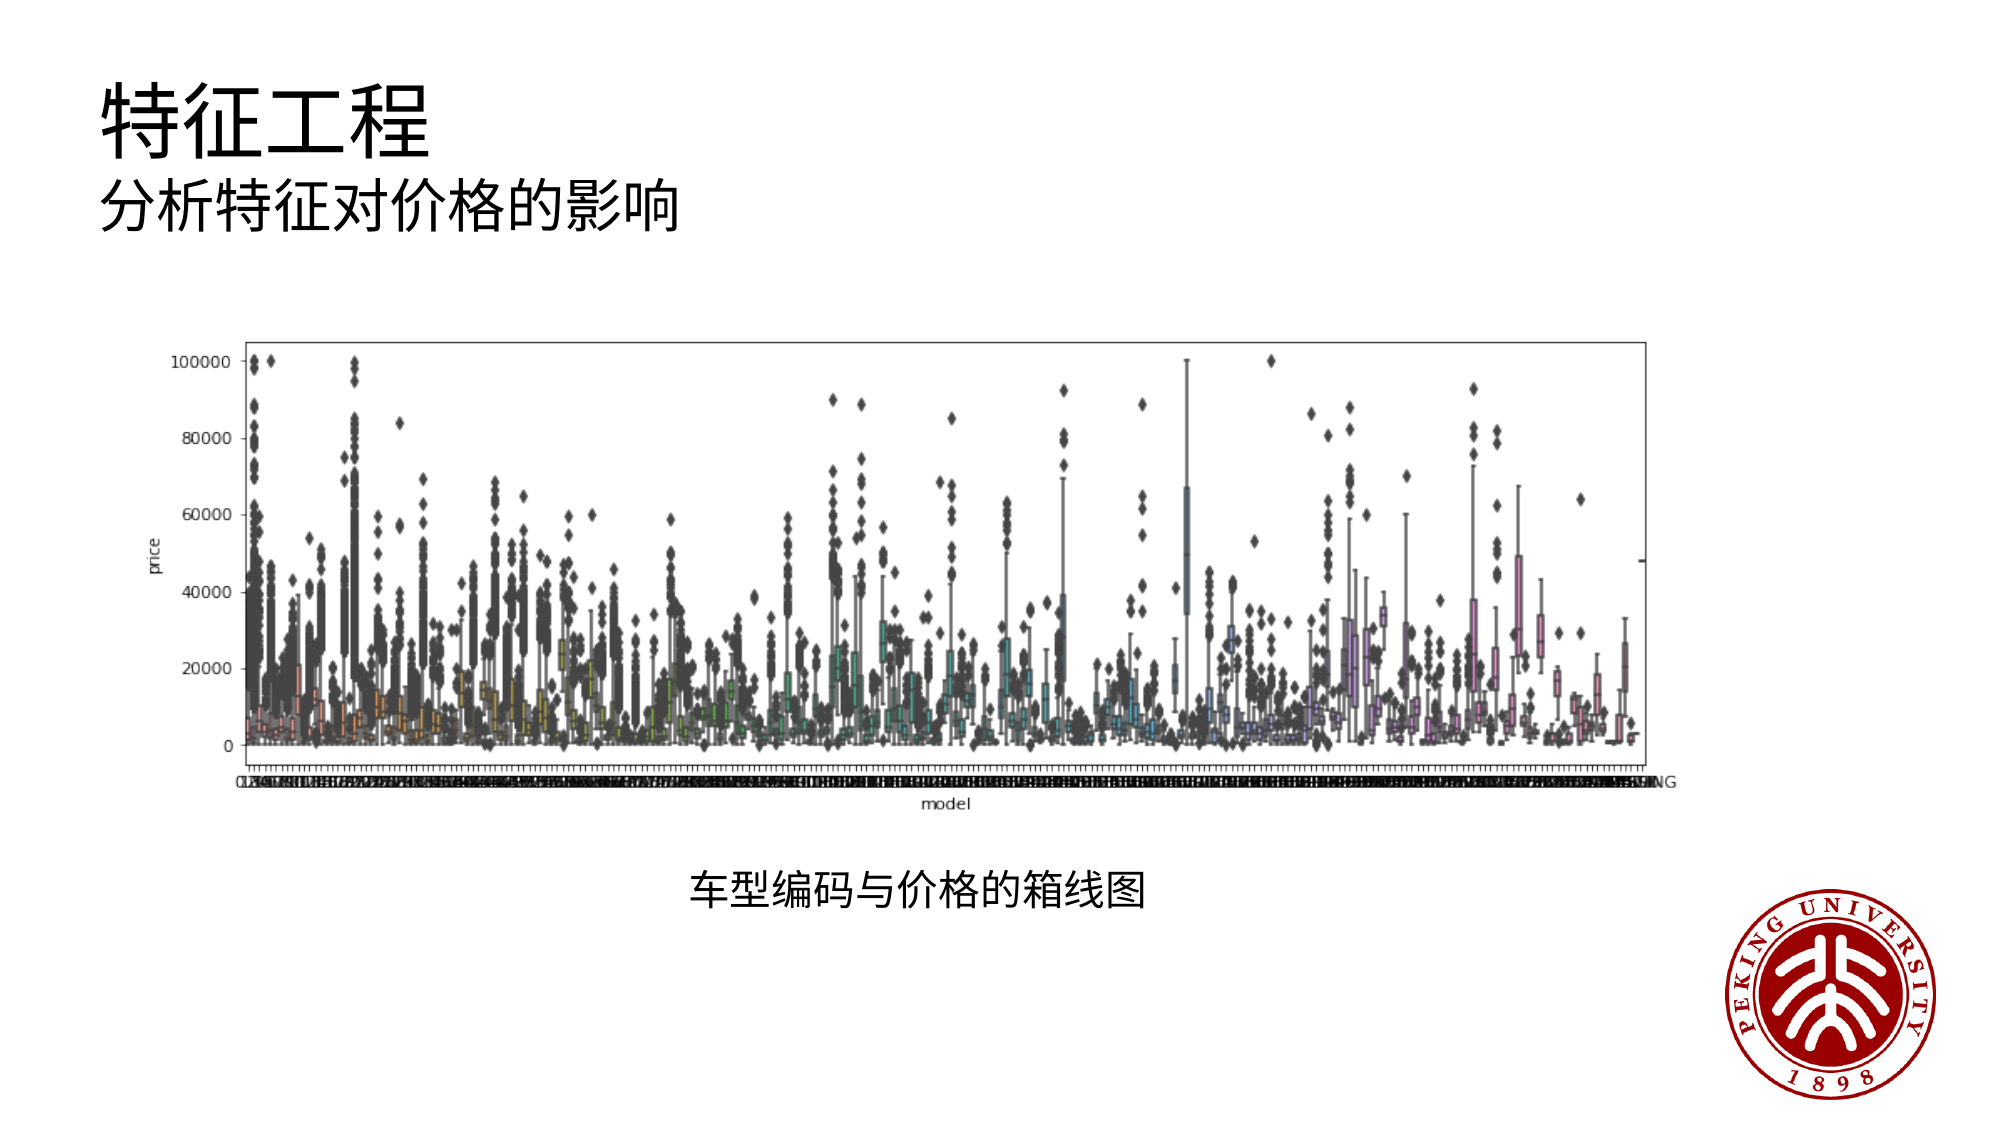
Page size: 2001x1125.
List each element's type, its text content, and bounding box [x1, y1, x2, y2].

text_box 车型编码与价格的箱线图 [673, 856, 1252, 922]
text_box 特征工程 分析特征对价格的影响 [83, 62, 736, 247]
picture [1725, 889, 1936, 1100]
picture [135, 331, 1689, 824]
